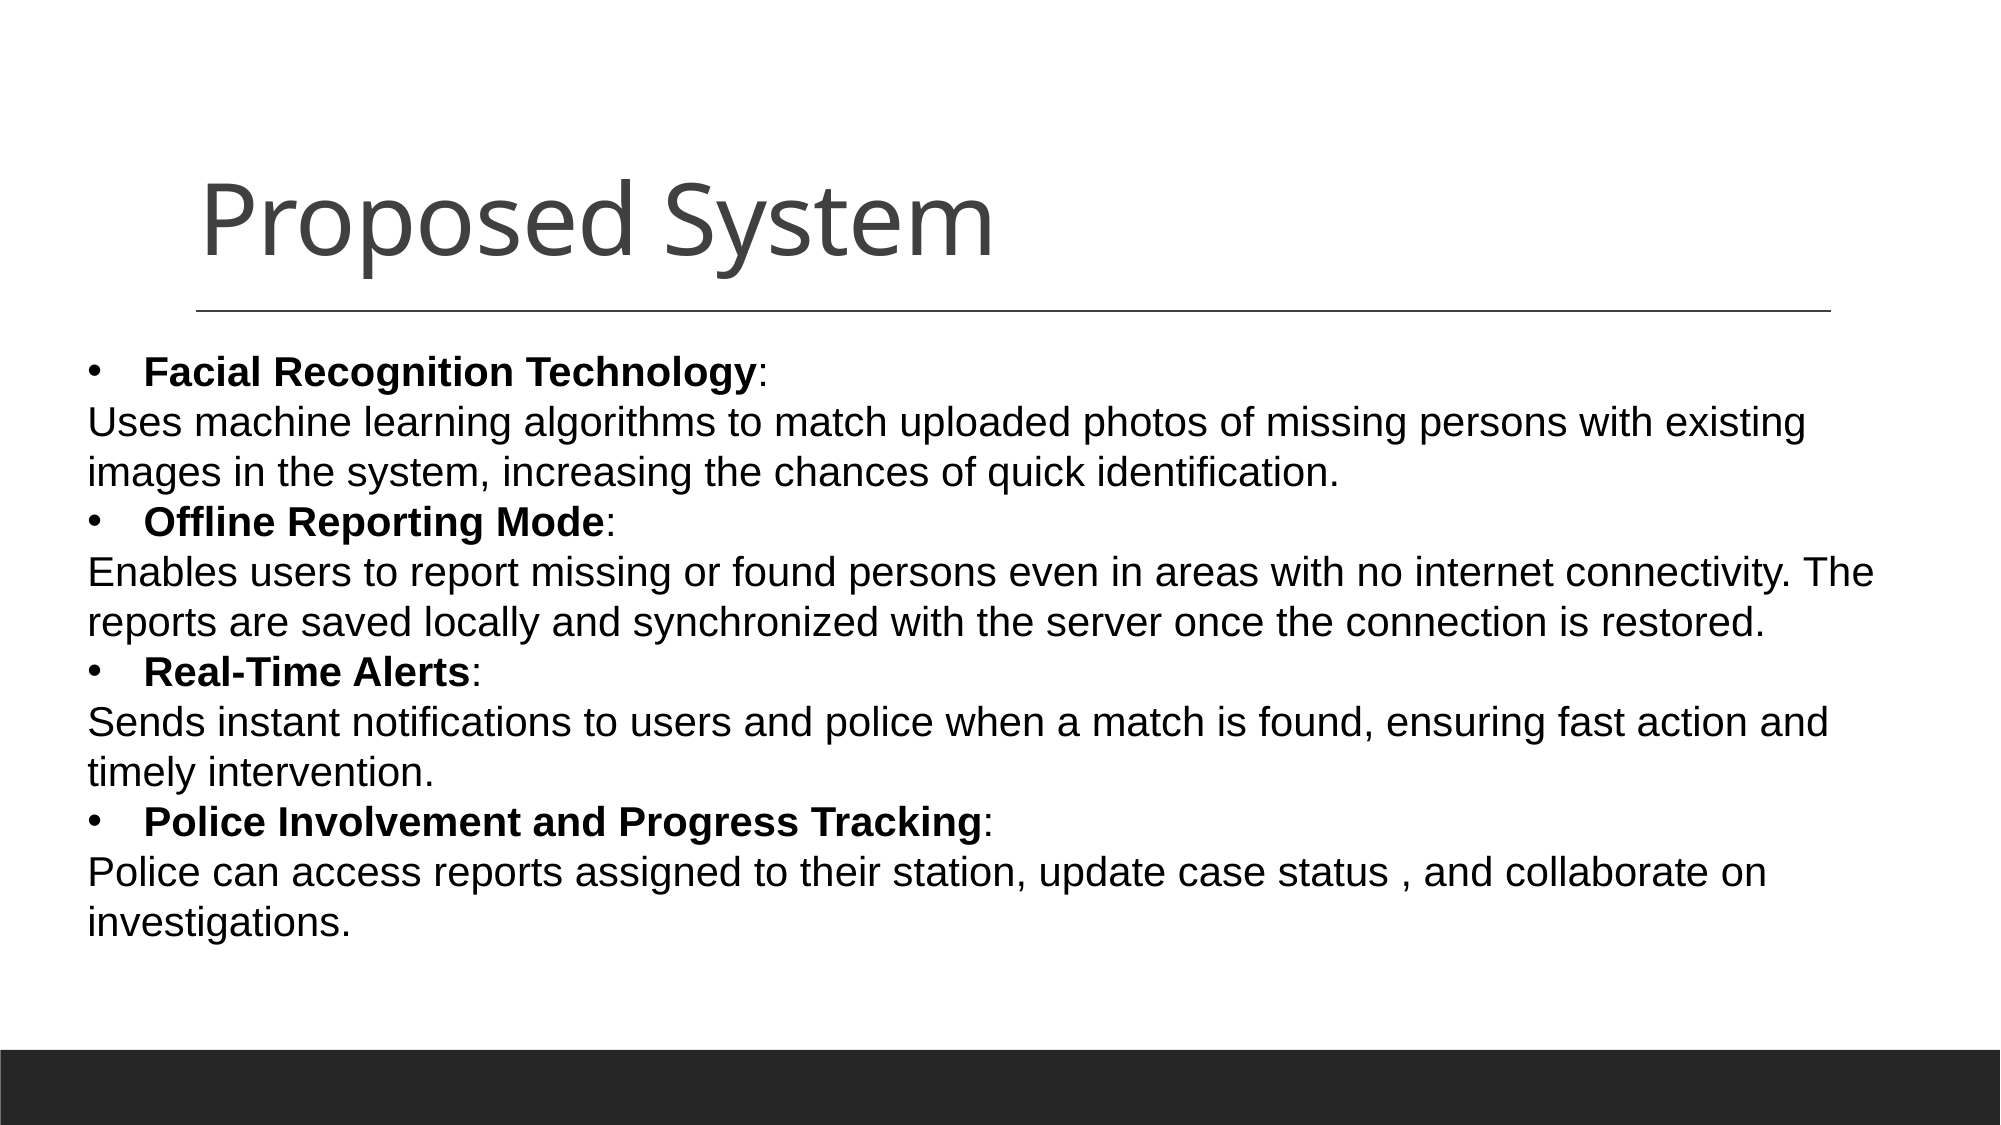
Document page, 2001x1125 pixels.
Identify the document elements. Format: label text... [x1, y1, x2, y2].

title Proposed System [198, 47, 1830, 285]
text_box Facial Recognition Technology: Uses machine learning algorithms to match uploaded photos of missing persons with existing images in the system, increasing the chances of quick identification. Offline Reporting Mode: Enables users to report missing or found persons even in areas with no internet connectivity. The reports are saved locally and synchronized with the server once the connection is restored. Real-Time Alerts: Sends instant notifications to users and police when a match is found, ensuring fast action and timely intervention. Police Involvement and Progress Tracking: Police can access reports assigned to their station, update case status , and collaborate on investigations. [72, 337, 1955, 1043]
